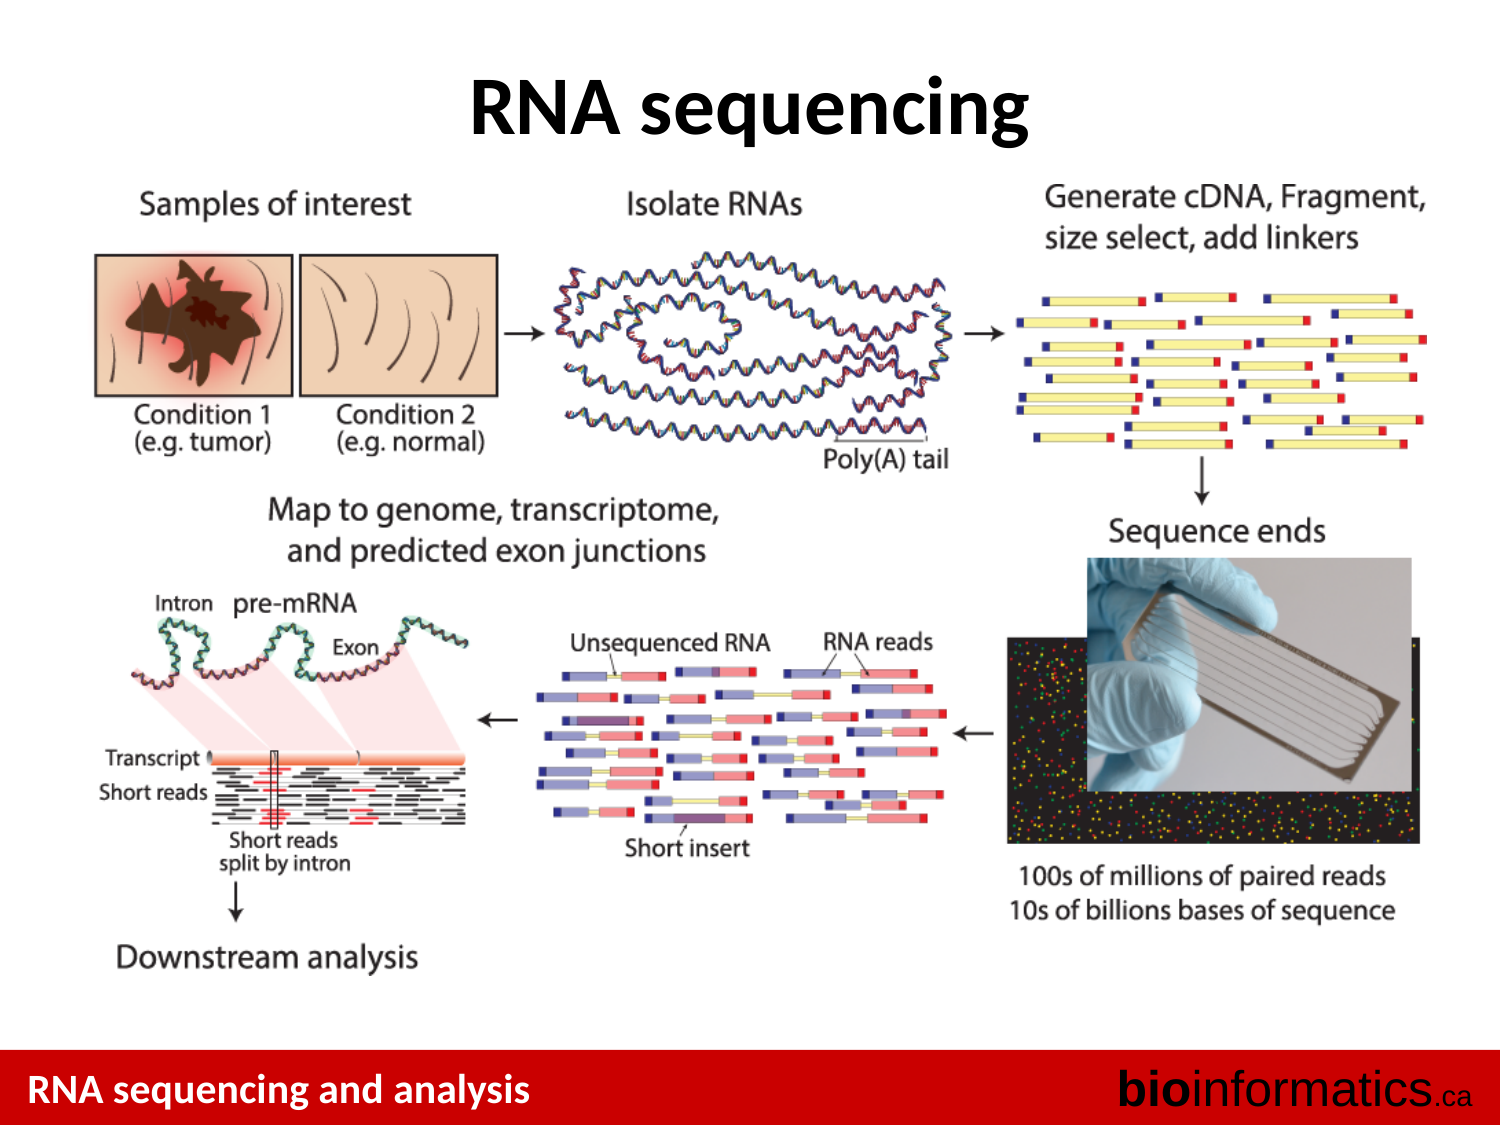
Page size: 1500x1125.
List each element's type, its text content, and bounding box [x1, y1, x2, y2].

title RNA sequencing [24, 7, 1475, 195]
picture [64, 184, 1427, 977]
